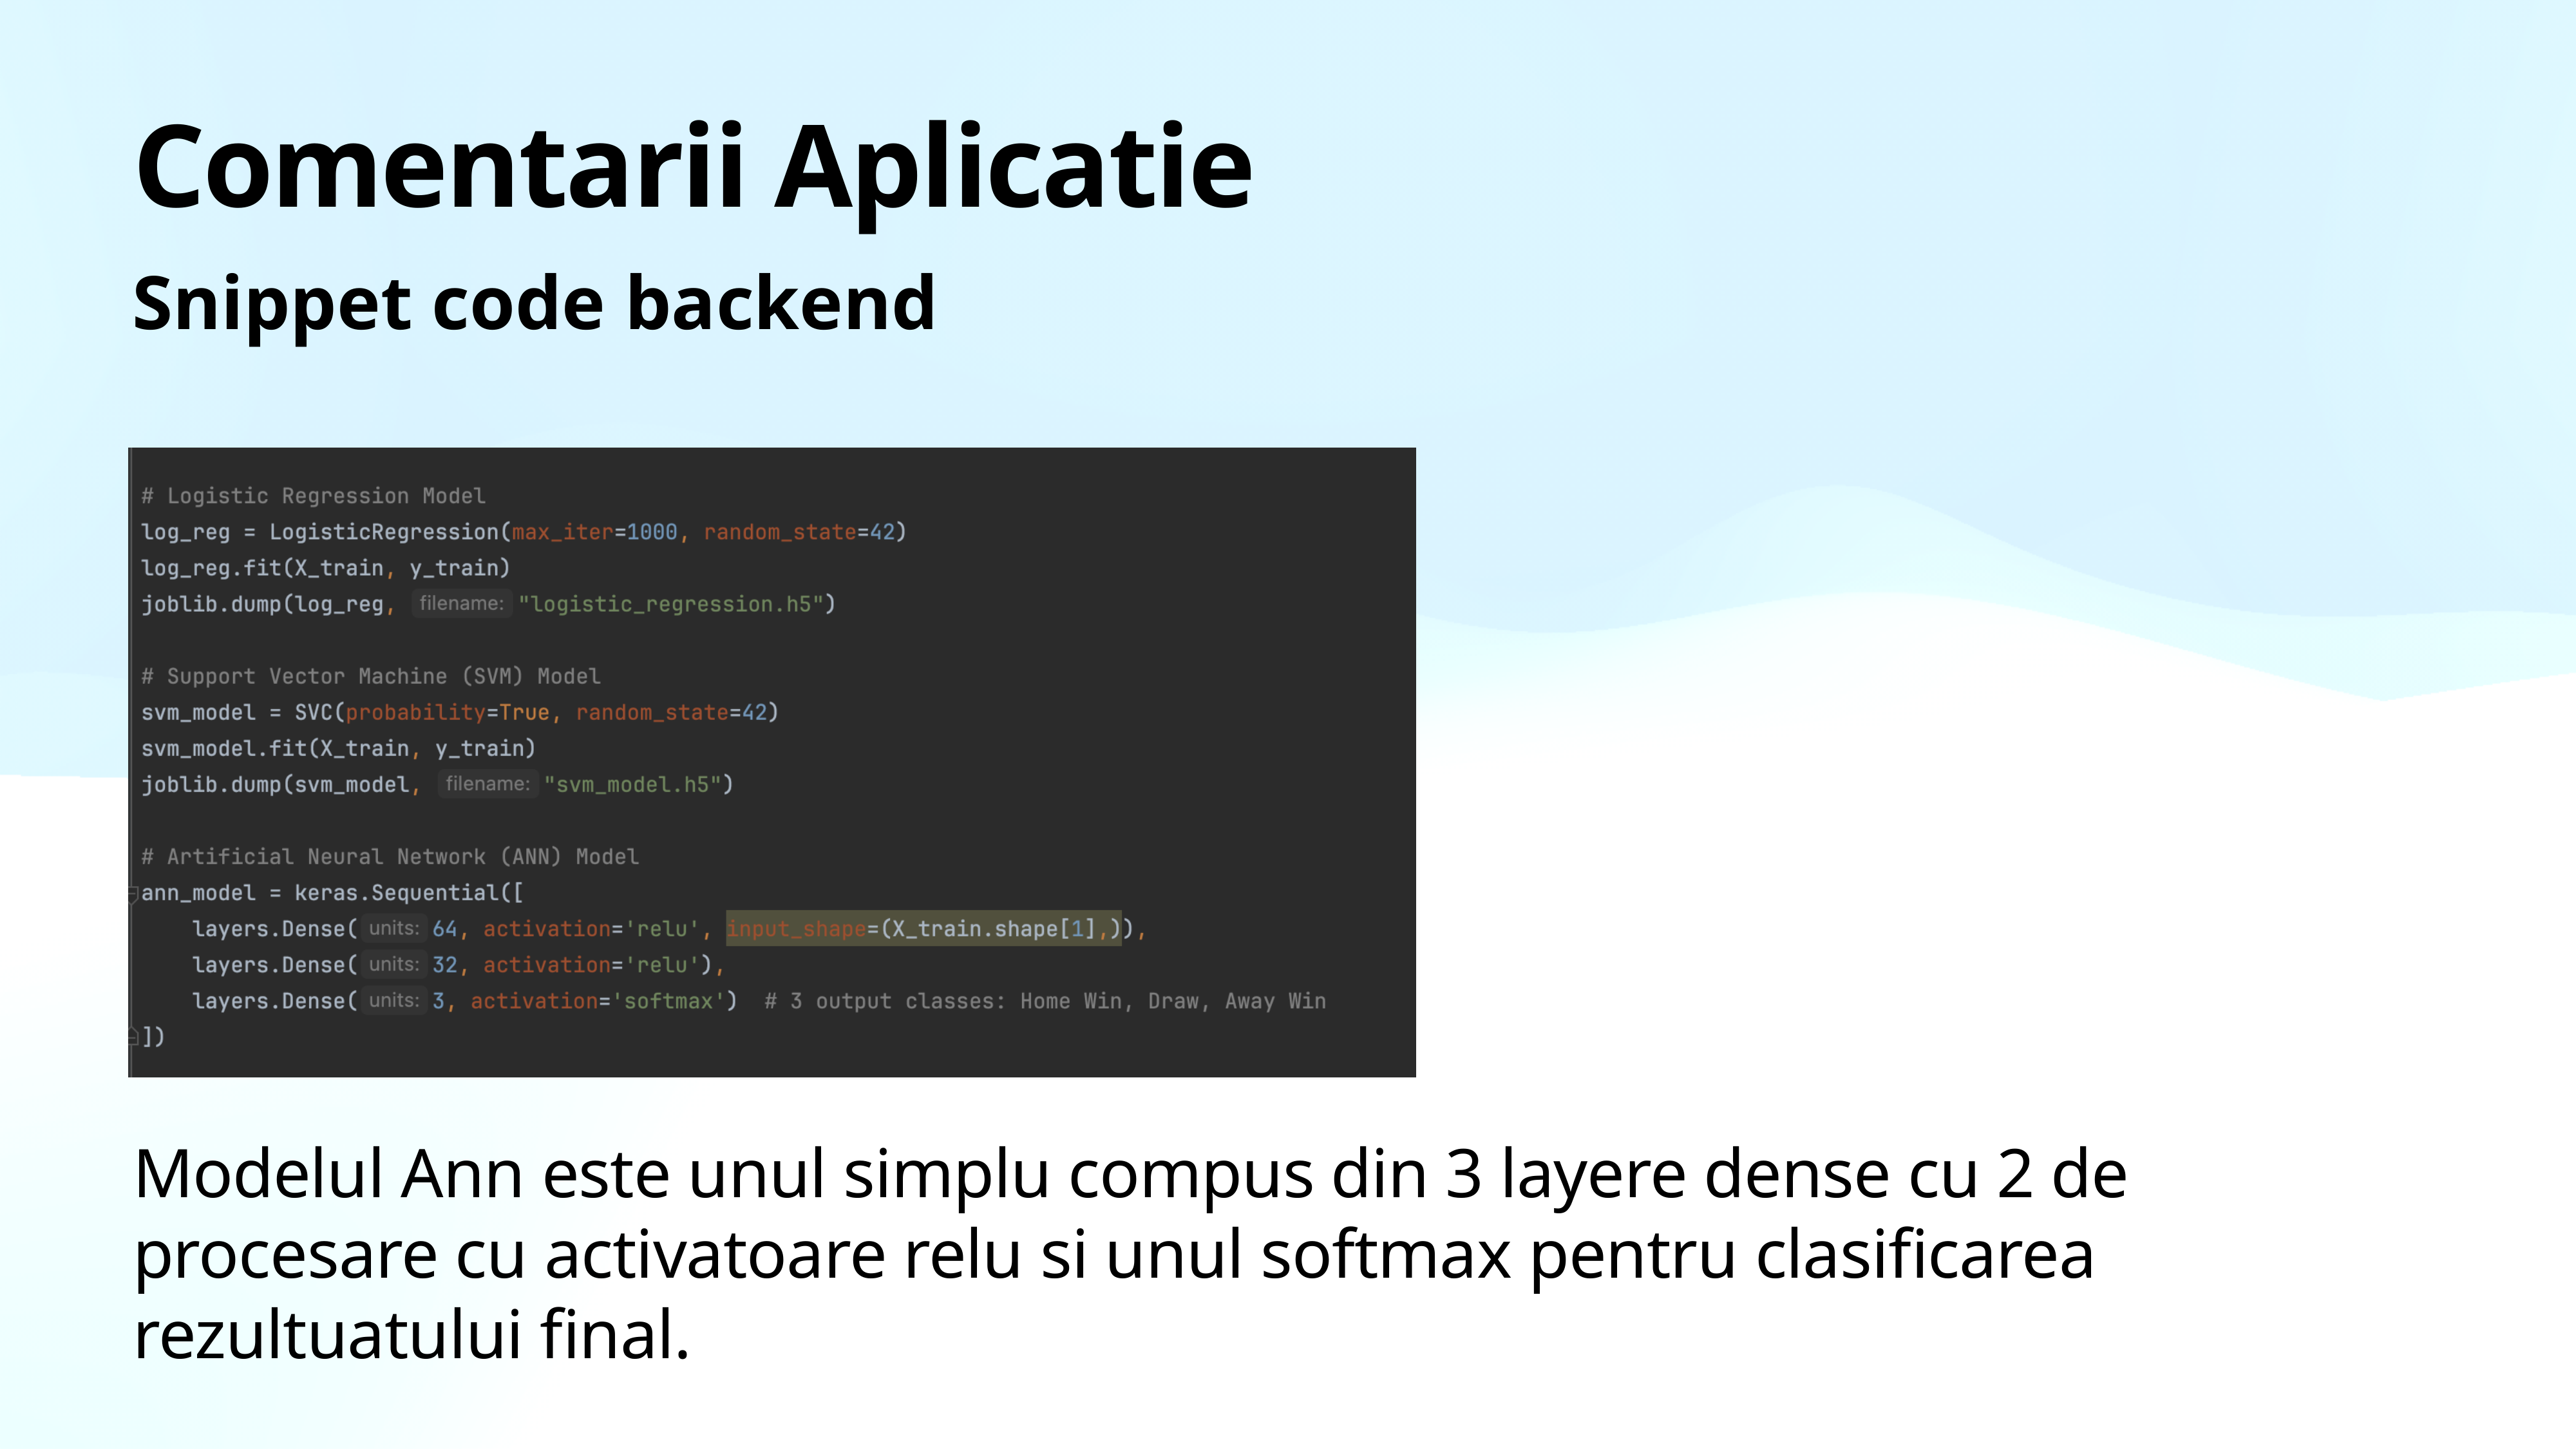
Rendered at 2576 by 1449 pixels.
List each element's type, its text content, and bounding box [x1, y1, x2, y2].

picture [0, 0, 2576, 1449]
list Modelul Ann este unul simplu compus din 3 layere dense cu 2 de procesare cu activatoare relu si unul softmax pentru clasificarea rezultuatului final. [127, 448, 2449, 1321]
title Comentarii Aplicatie [127, 113, 2449, 250]
list Snippet code backend [127, 250, 2449, 350]
